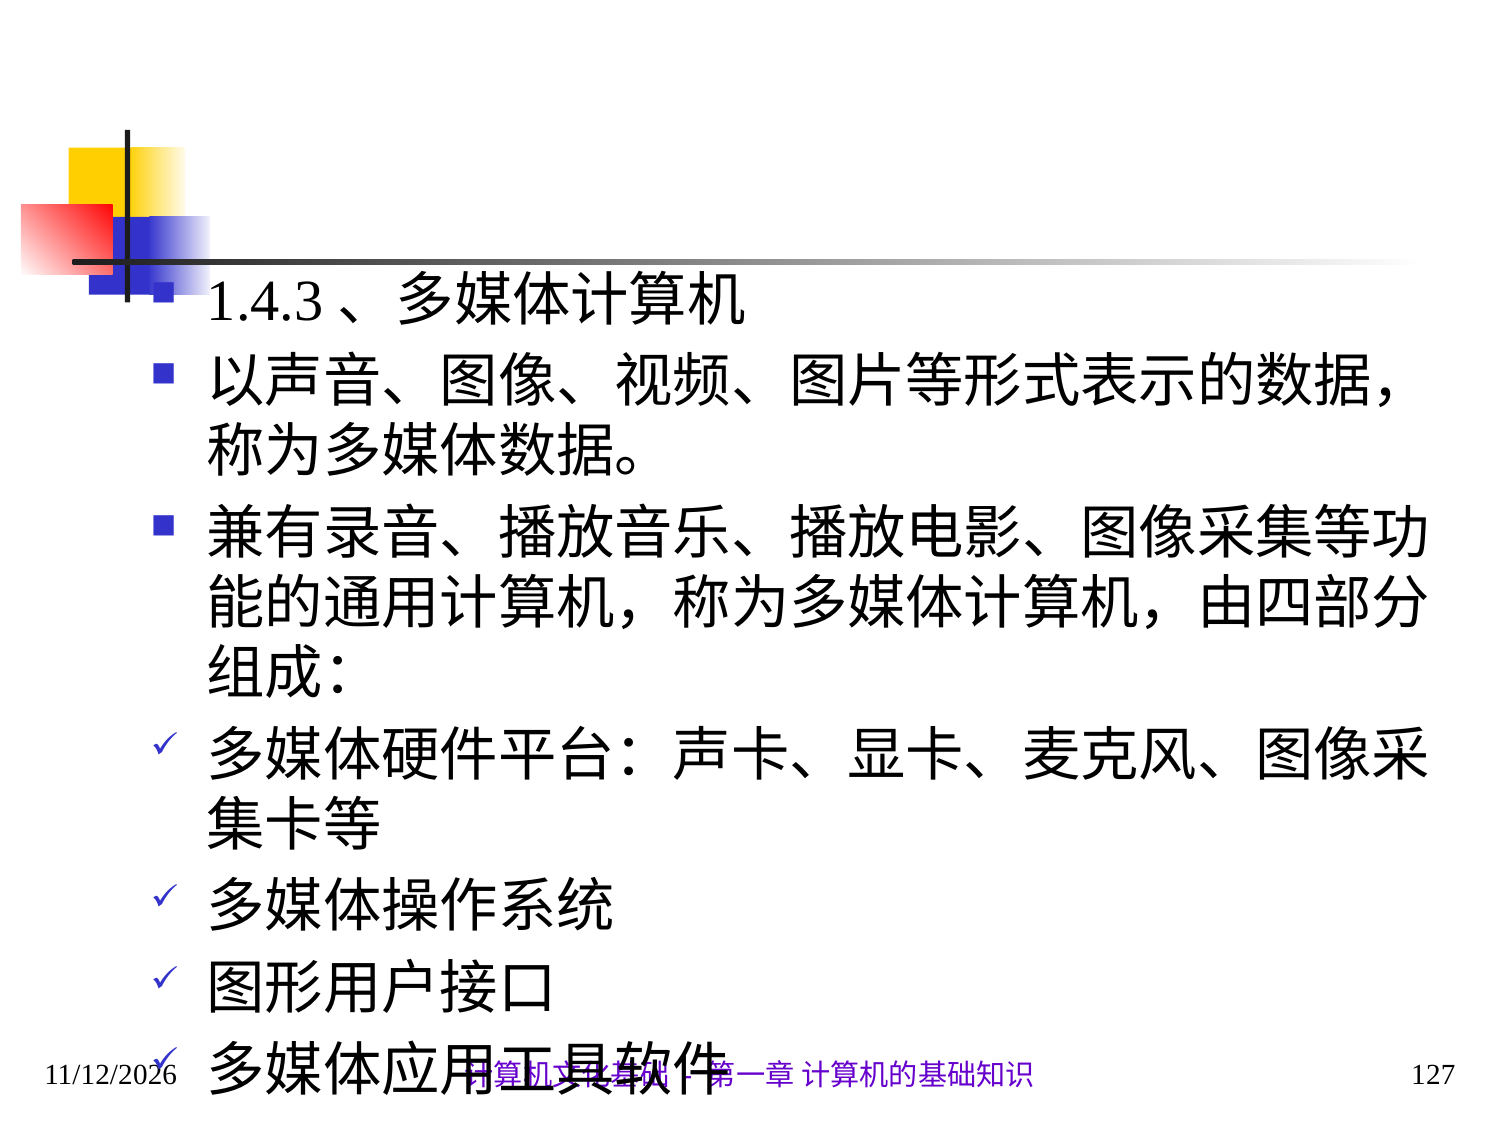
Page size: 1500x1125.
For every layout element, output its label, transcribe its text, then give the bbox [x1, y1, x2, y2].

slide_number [29, 1023, 219, 1099]
list 1.4.3、多媒体计算机 以声音、图像、视频、图片等形式表示的数据，称为多媒体数据。 兼有录音、播放音乐、播放电影、图像采集等功能的通用计算机，称为多媒体计算机，由四部分组成： 多媒体硬件平台：声卡、显卡、麦克风、图像采集卡等 多媒体操作系统 图形用户接口 多媒体应用工具软件 [135, 172, 1453, 953]
footer 计算机文化基础 - 第一章 计算机的基础知识 [242, 1024, 1258, 1100]
slide_number 127 [1281, 1023, 1471, 1099]
